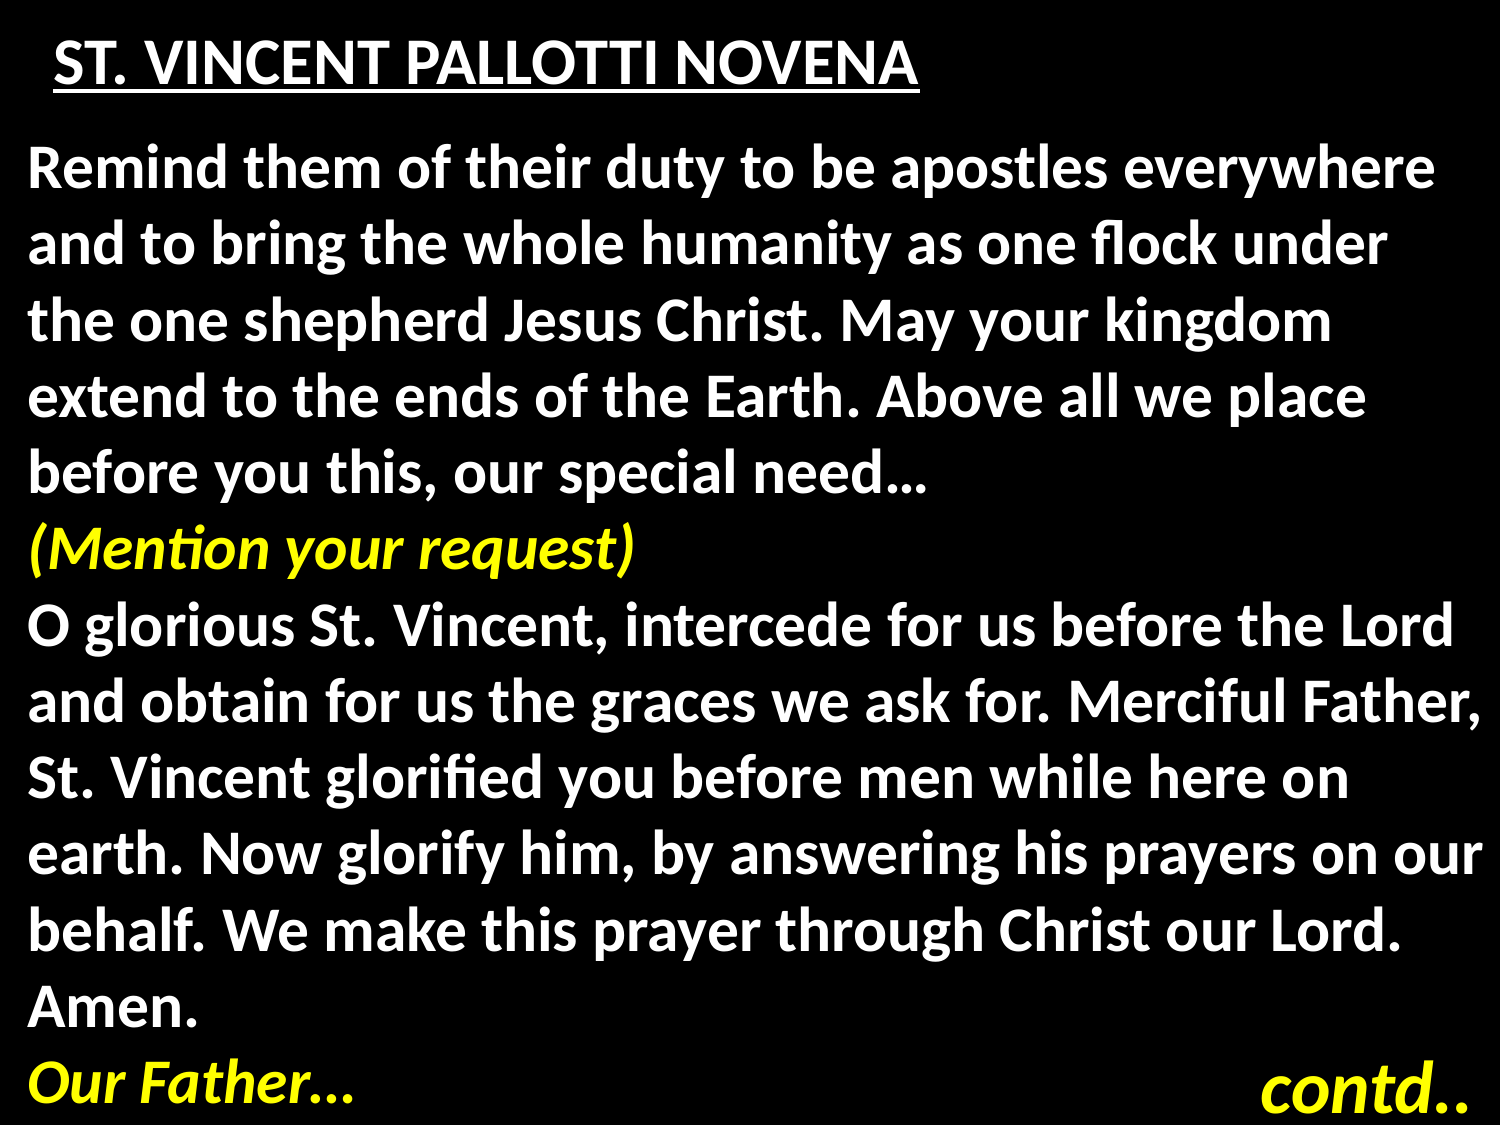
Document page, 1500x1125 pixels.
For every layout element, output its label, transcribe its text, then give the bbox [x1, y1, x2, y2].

list Remind them of their duty to be apostles everywhere and to bring the whole humanity as one flock under the one shepherd Jesus Christ. May your kingdom extend to the ends of the Earth. Above all we place before you this, our special need… (Mention your request) O glorious St. Vincent, intercede for us before the Lord and obtain for us the graces we ask for. Merciful Father, St. Vincent glorified you before men while here on earth. Now glorify him, by answering his prayers on our behalf. We make this prayer through Christ our Lord. Amen. Our Father… [8, 125, 1489, 1116]
text_box contd.. [1245, 1042, 1500, 1125]
title ST. VINCENT PALLOTTI NOVENA [10, 0, 1490, 117]
